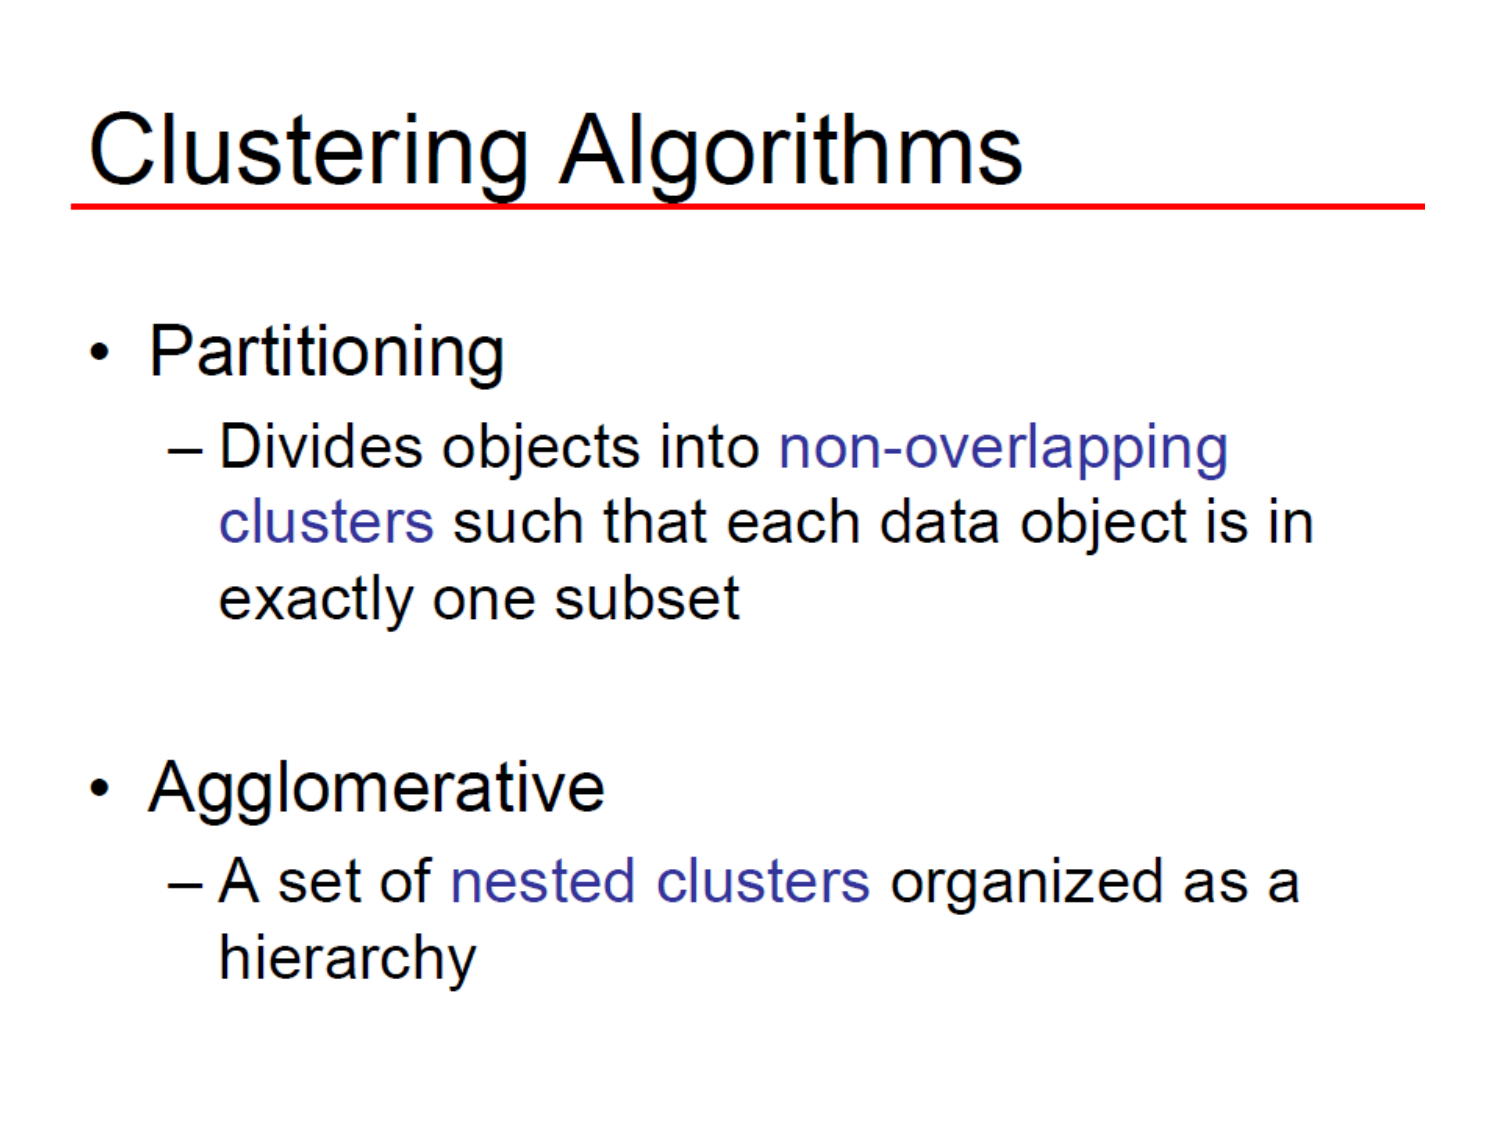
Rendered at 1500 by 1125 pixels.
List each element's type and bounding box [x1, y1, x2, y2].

picture [29, 84, 1425, 1040]
